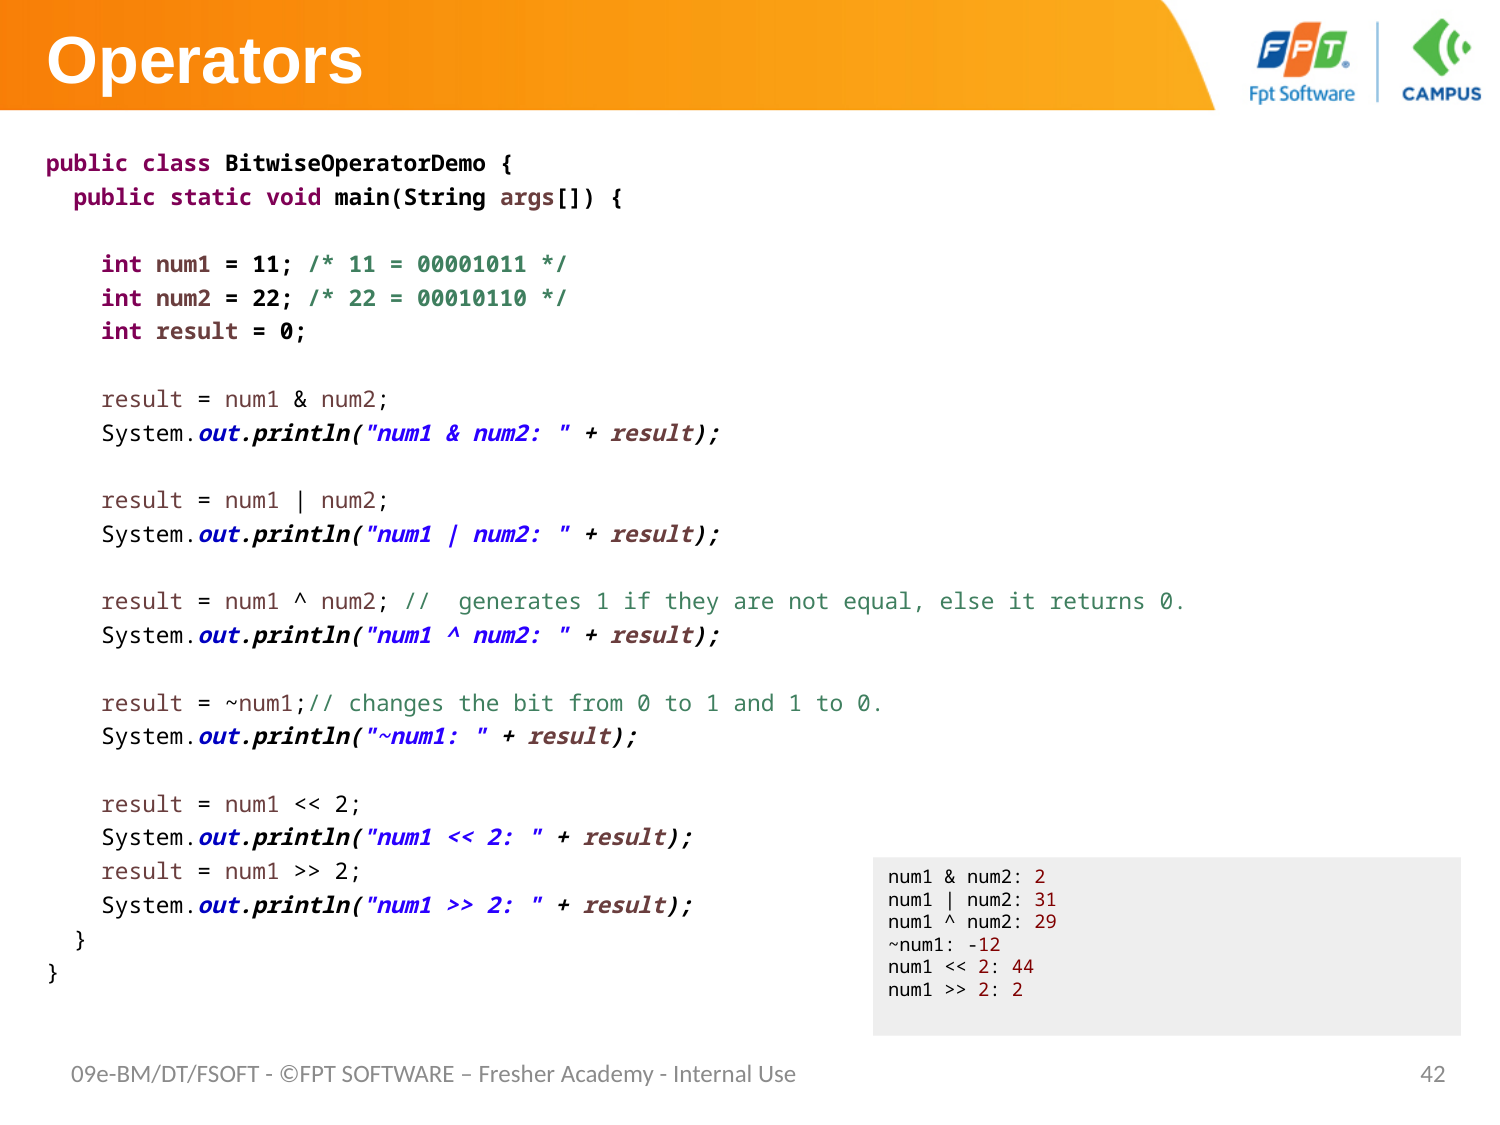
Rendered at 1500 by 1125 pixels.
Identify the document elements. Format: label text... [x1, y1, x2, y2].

footer 09e-BM/DT/FSOFT - ©FPT SOFTWARE – Fresher Academy - Internal Use [31, 1042, 838, 1103]
title Operators [31, 3, 1461, 111]
text_box num1 & num2: 2 num1 | num2: 31 num1 ^ num2: 29 ~num1: -12 num1 << 2: 44 num1 >> 2: 2 [873, 857, 1461, 1036]
text_box public class BitwiseOperatorDemo { public static void main(String args[]) { int num1 = 11; /* 11 = 00001011 */ int num2 = 22; /* 22 = 00010110 */ int result = 0; result = num1 & num2; System.out.println("num1 & num2: " + result); result = num1 | num2; System.out.println("num1 | num2: " + result); result = num1 ^ num2; // generates 1 if they are not equal, else it returns 0. System.out.println("num1 ^ num2: " + result); result = ~num1;// changes the bit from 0 to 1 and 1 to 0. System.out.println("~num1: " + result); result = num1 << 2; System.out.println("num1 << 2: " + result); result = num1 >> 2; System.out.println("num1 >> 2: " + result); } } [31, 141, 1461, 993]
slide_number 42 [1074, 1042, 1461, 1103]
picture [0, 0, 1500, 1125]
